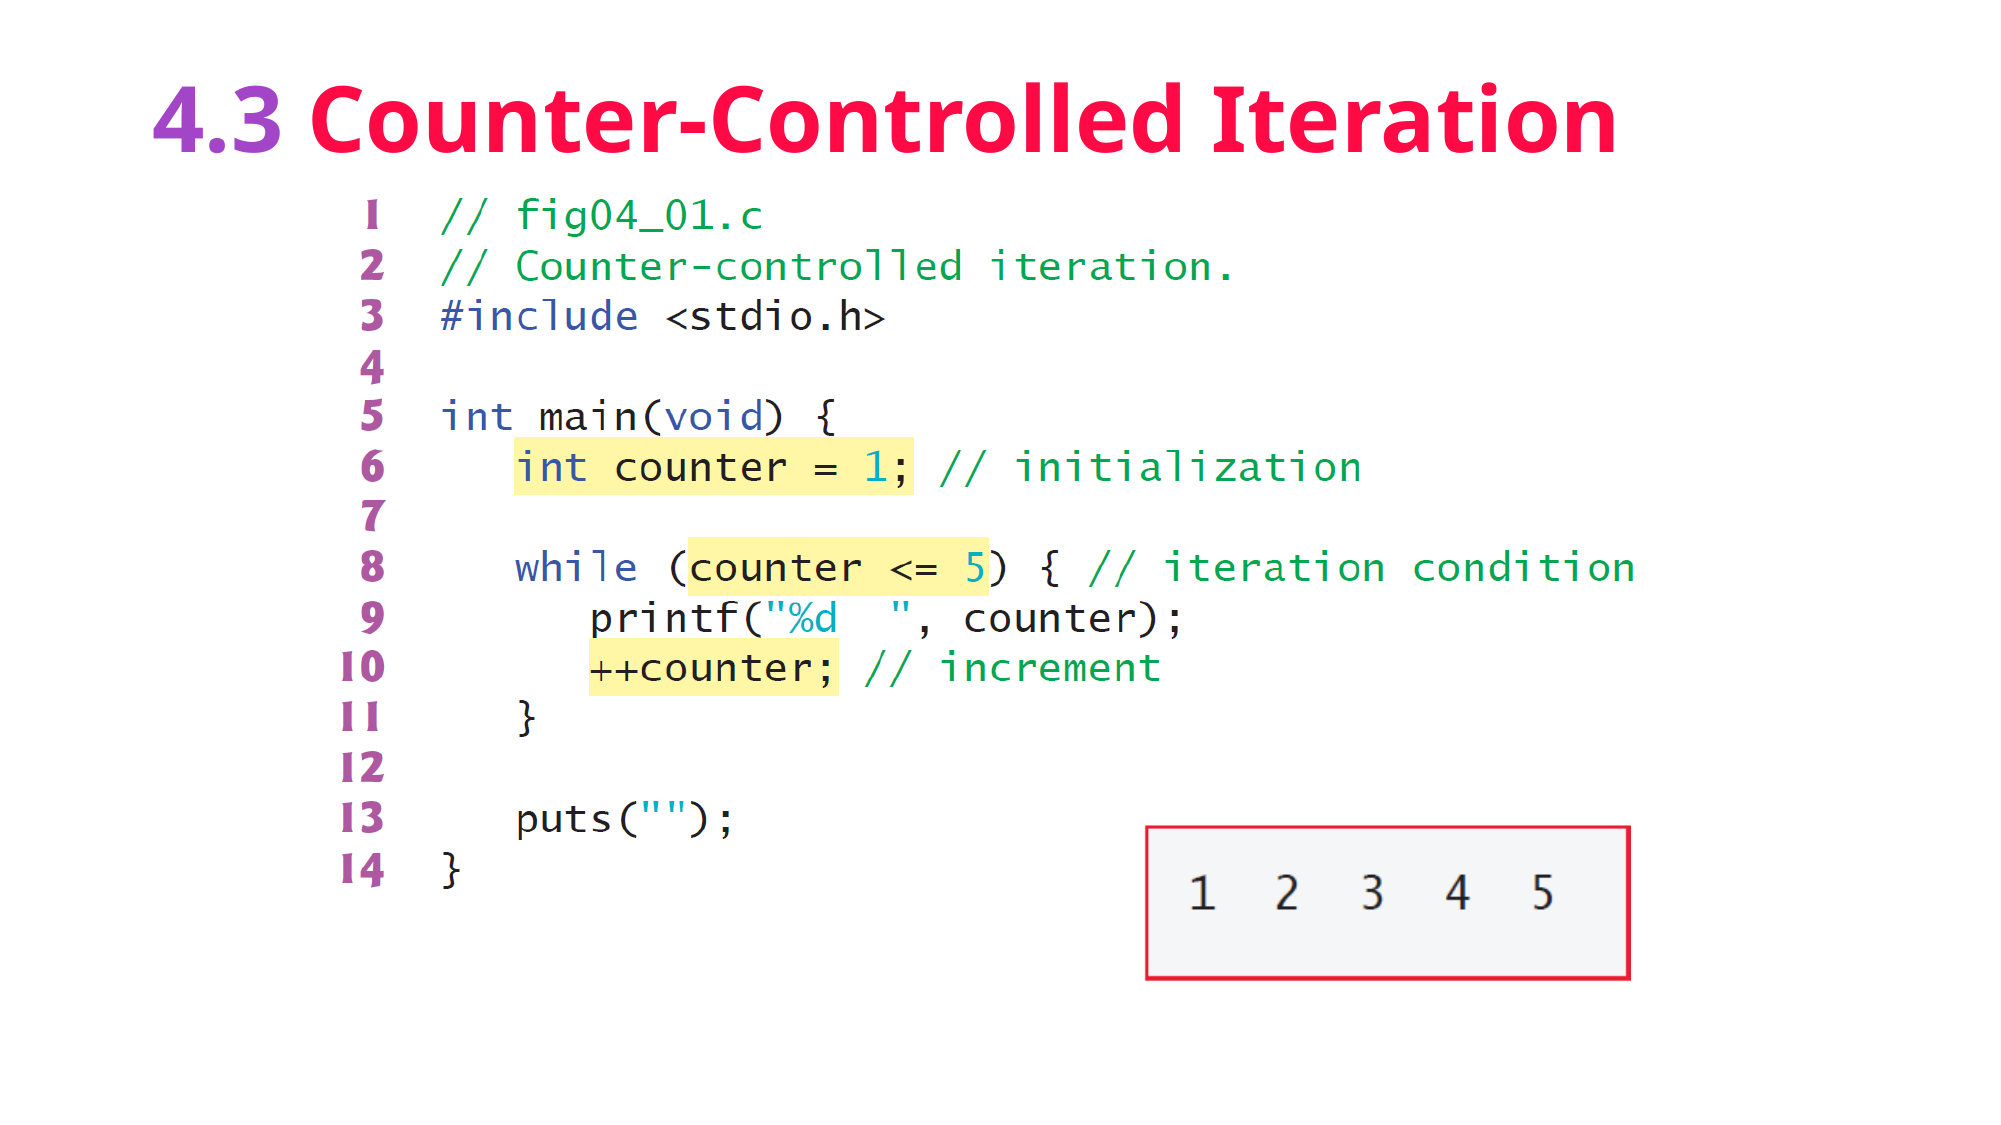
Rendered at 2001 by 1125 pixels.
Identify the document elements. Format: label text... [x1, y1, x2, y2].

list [322, 186, 1678, 906]
picture [1136, 821, 1631, 989]
title 4.3 Counter-Controlled Iteration [137, 59, 1863, 187]
